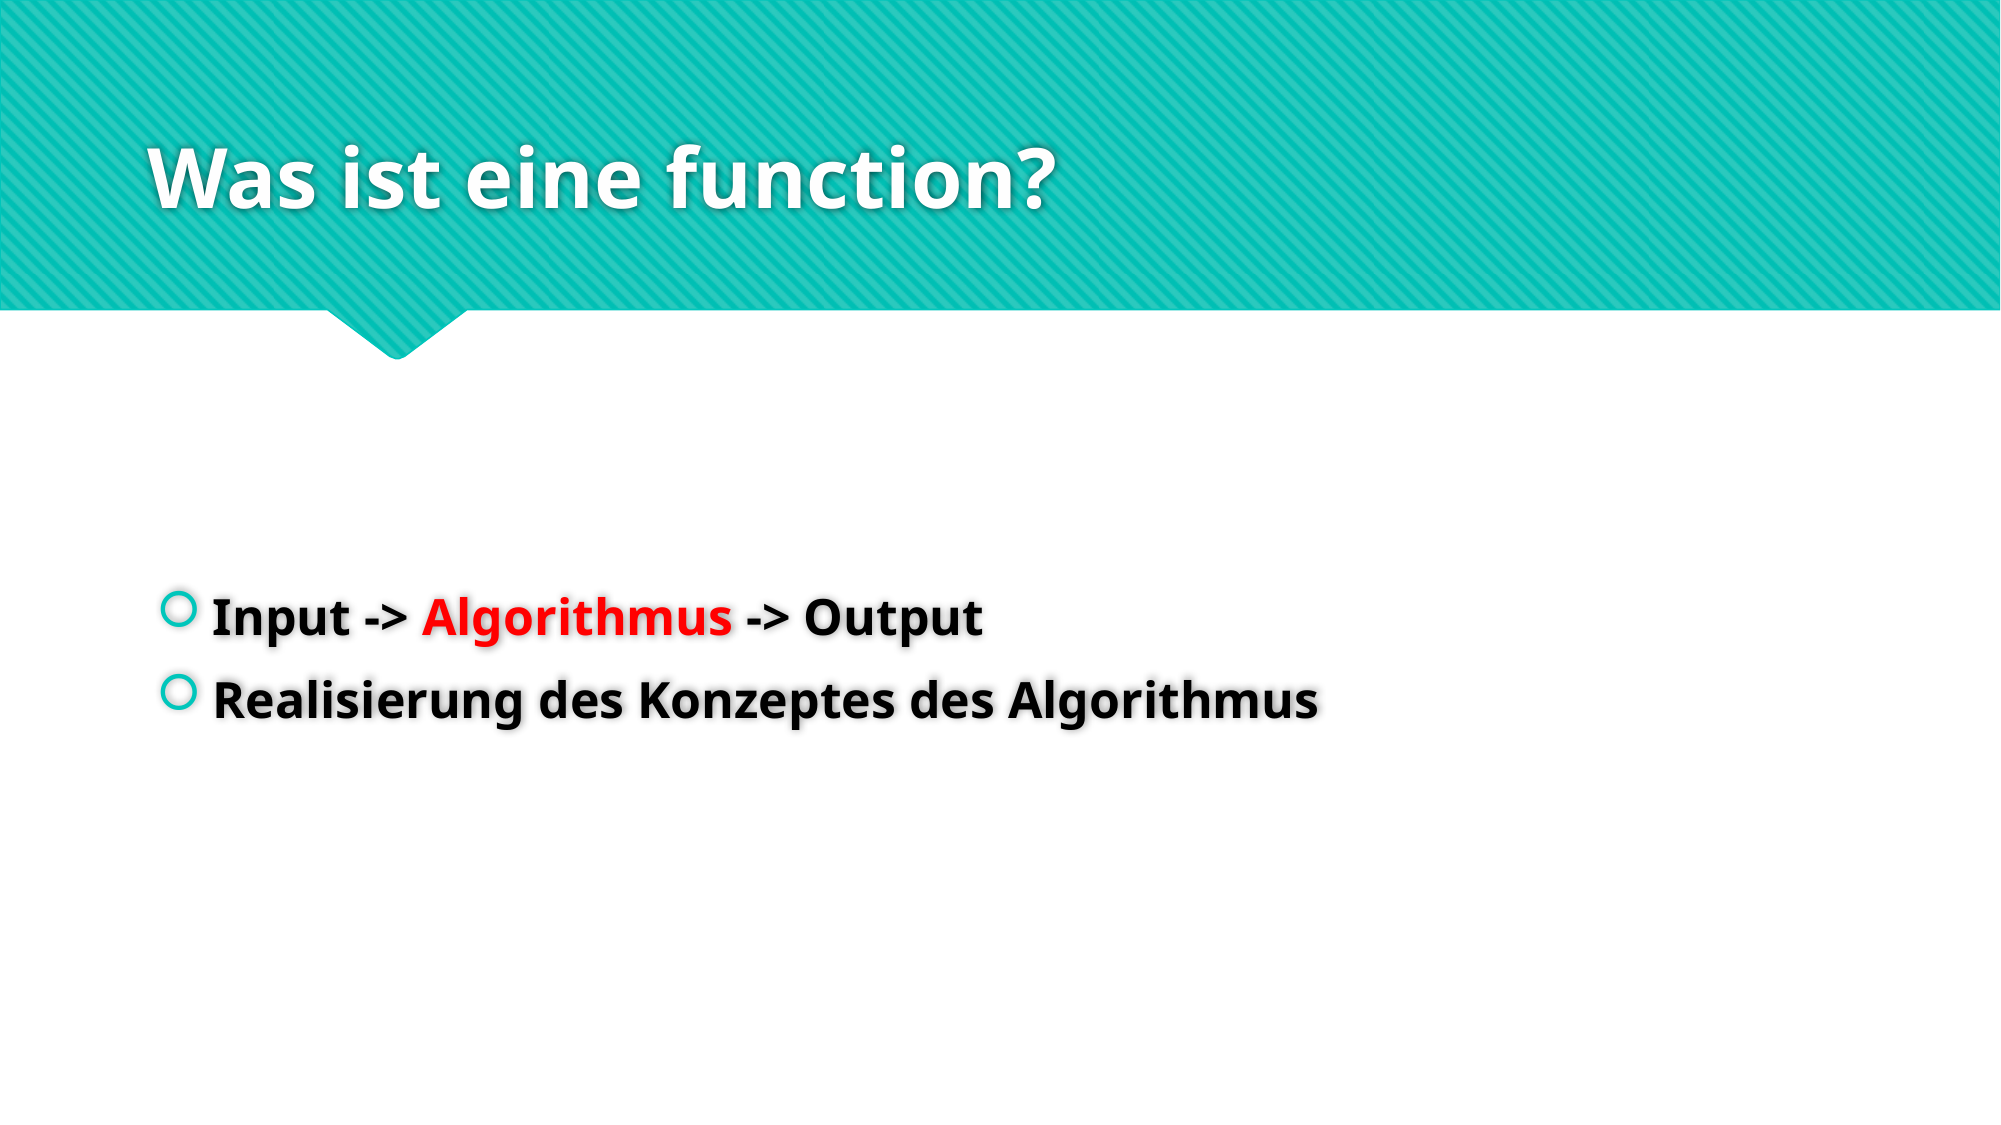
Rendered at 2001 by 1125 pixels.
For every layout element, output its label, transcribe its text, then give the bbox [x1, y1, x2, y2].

list Input -> Algorithmus -> Output Realisierung des Konzeptes des Algorithmus [141, 358, 1787, 956]
title Was ist eine function? [132, 73, 1868, 233]
